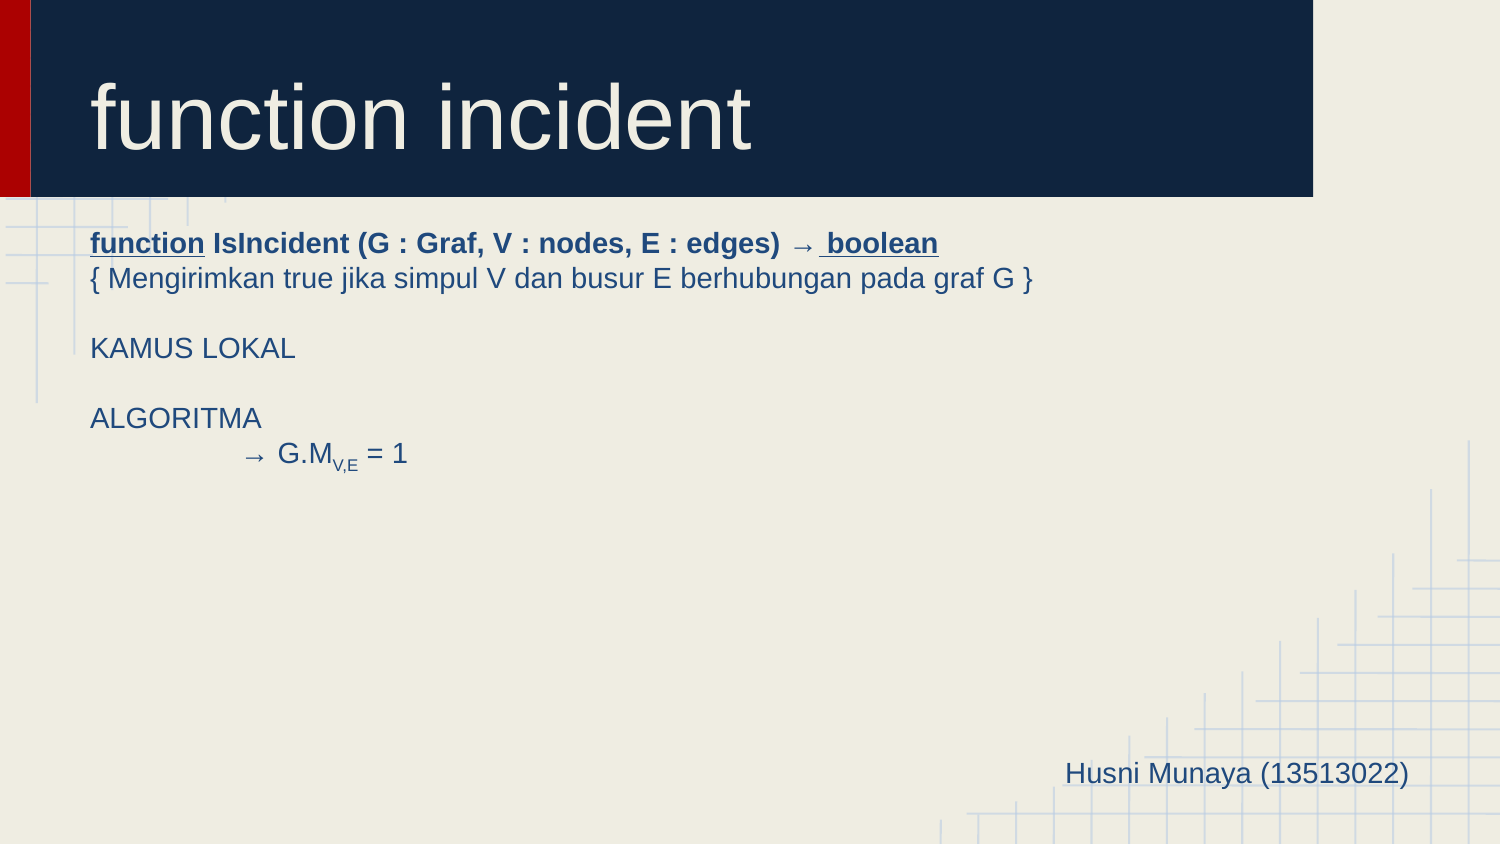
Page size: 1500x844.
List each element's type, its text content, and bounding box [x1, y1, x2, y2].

title function incident [75, 16, 1276, 183]
list function IsIncident (G : Graf, V : nodes, E : edges) → boolean { Mengirimkan true jika simpul V dan busur E berhubungan pada graf G } KAMUS LOKAL ALGORITMA → G.MV,E = 1 Husni Munaya (13513022) [75, 209, 1425, 806]
